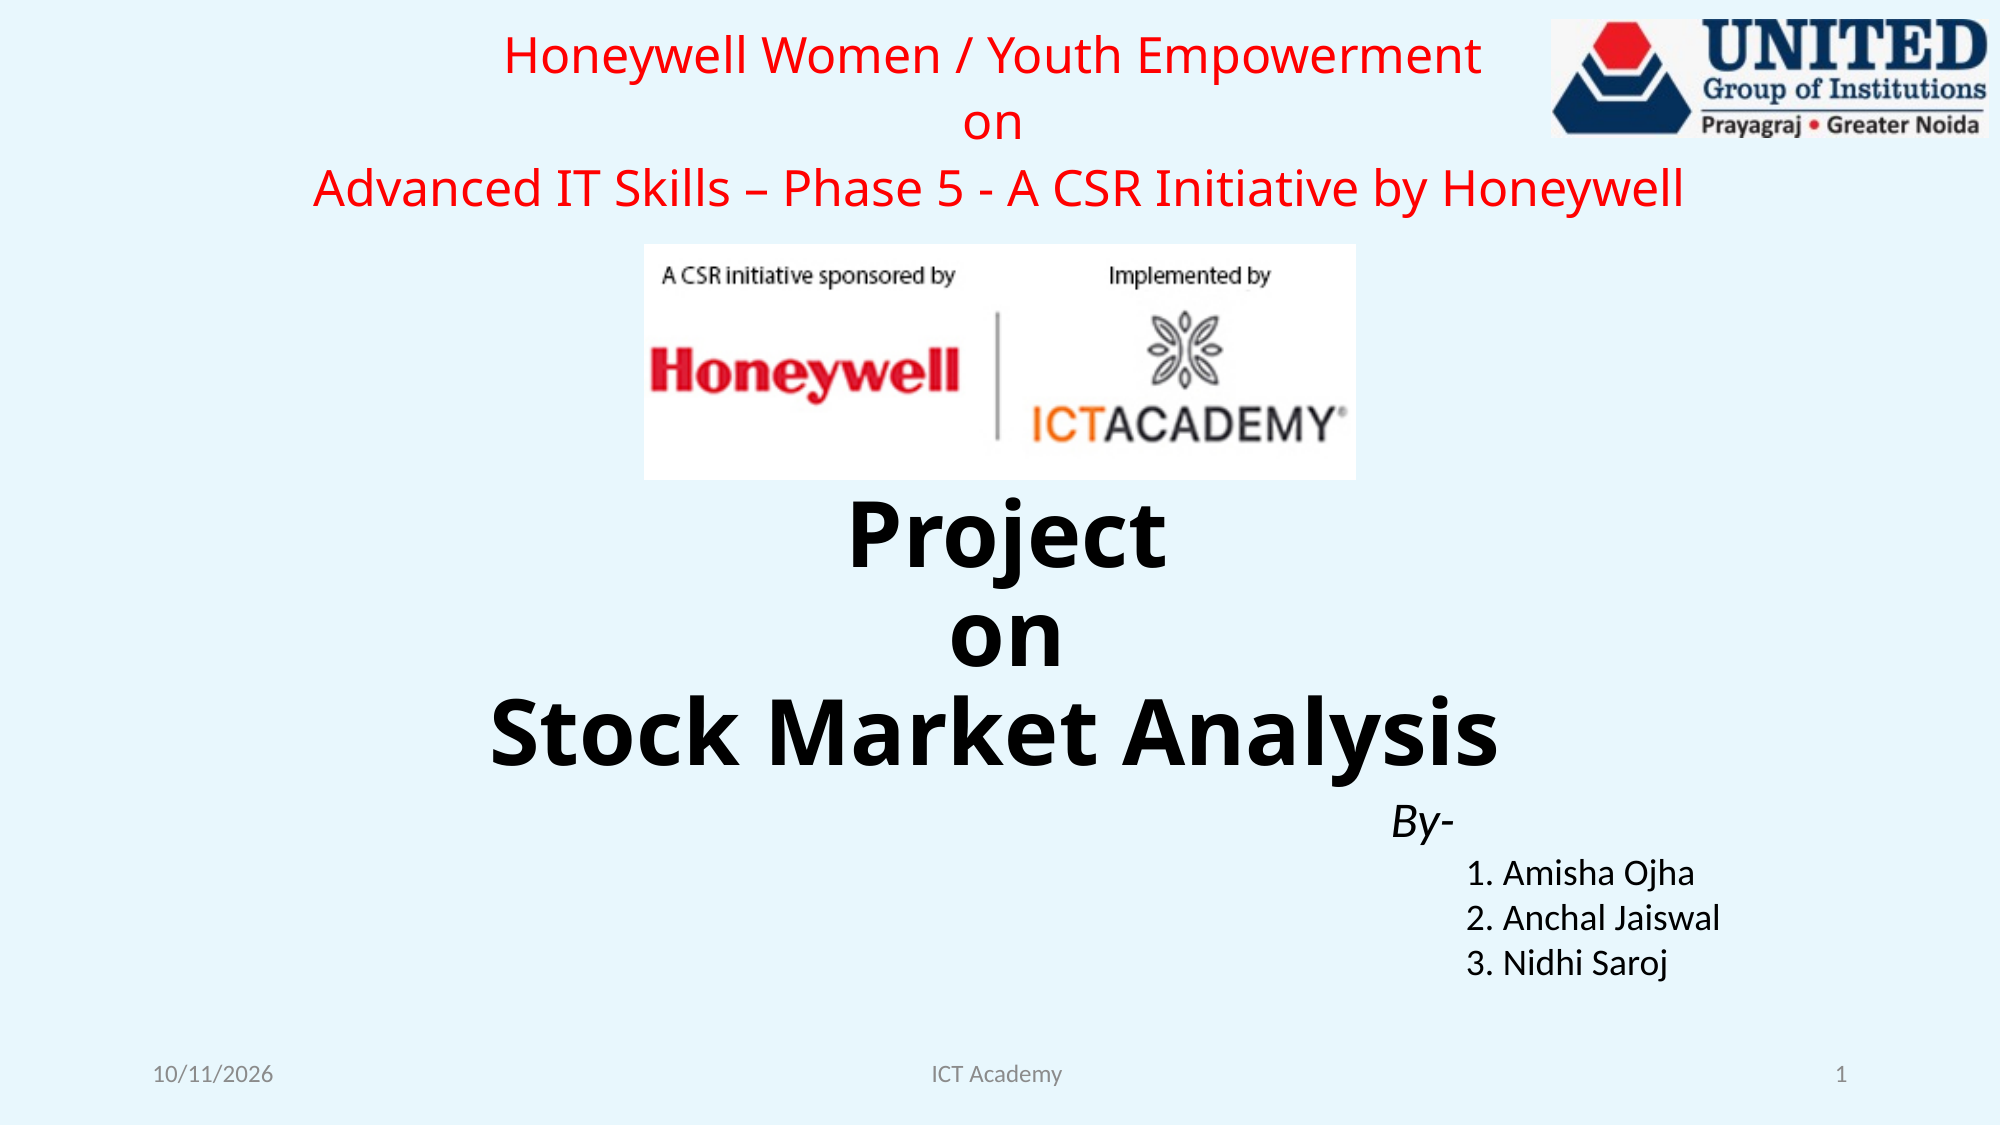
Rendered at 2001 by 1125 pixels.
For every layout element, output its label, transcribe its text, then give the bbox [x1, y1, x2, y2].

text_box By- 1. Amisha Ojha 2. Anchal Jaiswal 3. Nidhi Saroj [1375, 780, 1941, 990]
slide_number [137, 1042, 588, 1103]
picture [644, 244, 1356, 480]
footer ICT Academy [662, 1042, 1338, 1103]
picture [1550, 19, 1989, 138]
subtitle Honeywell Women / Youth Empowerment on Advanced IT Skills – Phase 5 - A CSR Initiative by Honeywell [249, 22, 1750, 294]
title Project on Stock Market Analysis [264, 543, 1750, 793]
slide_number 1 [1412, 1042, 1863, 1103]
